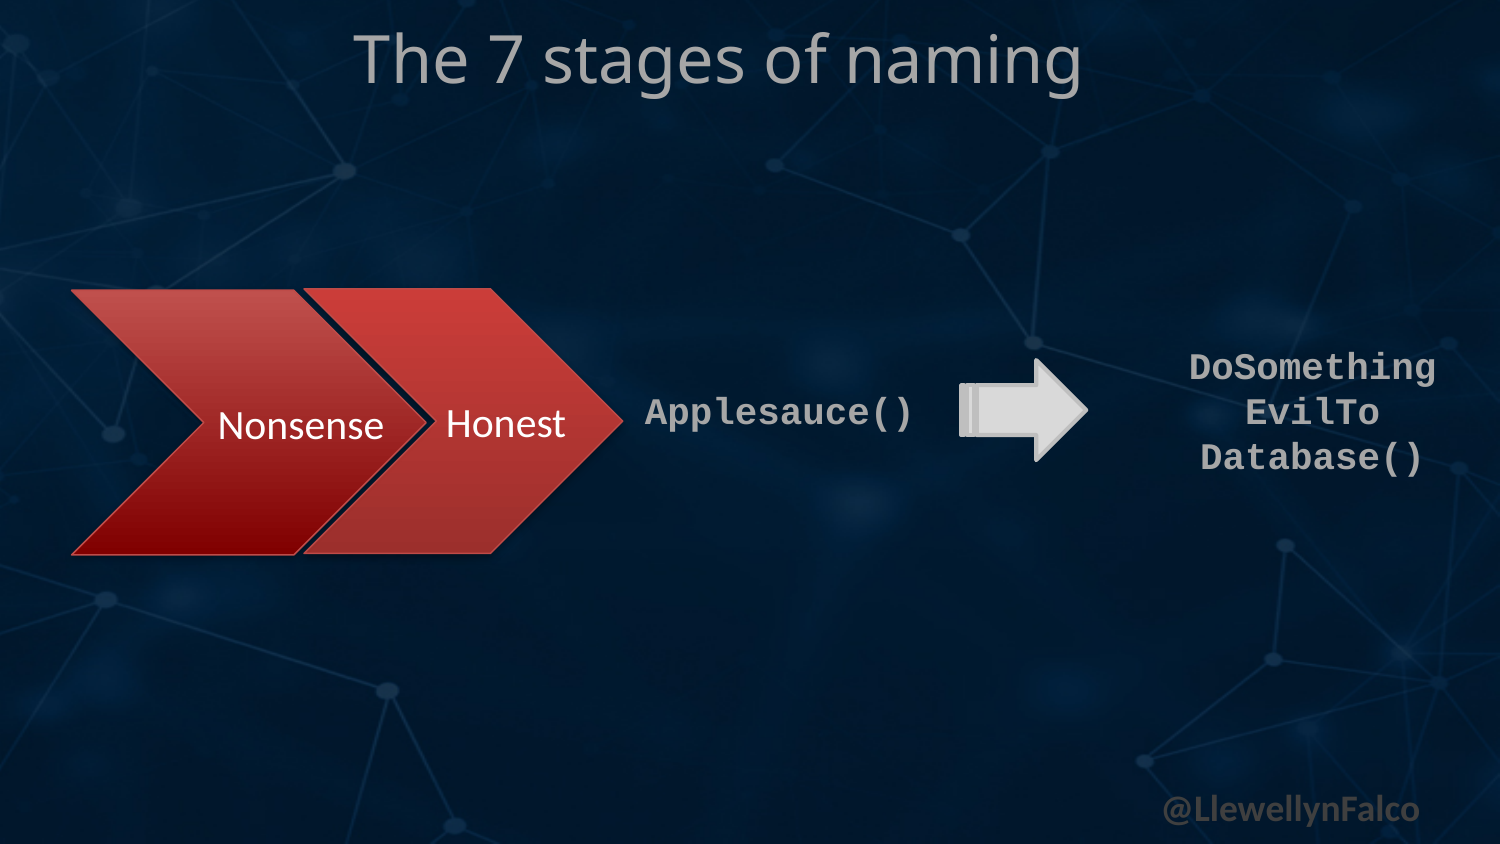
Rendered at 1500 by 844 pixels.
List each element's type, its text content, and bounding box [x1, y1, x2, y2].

text_box Applesauce() [629, 379, 930, 440]
picture [0, 0, 1500, 844]
text_box Honest [303, 288, 624, 555]
text_box DoSomething EvilTo Database() [1149, 334, 1476, 485]
text_box [959, 358, 1089, 463]
text_box Nonsense [70, 289, 427, 556]
text_box The 7 stages of naming [149, 9, 1307, 104]
